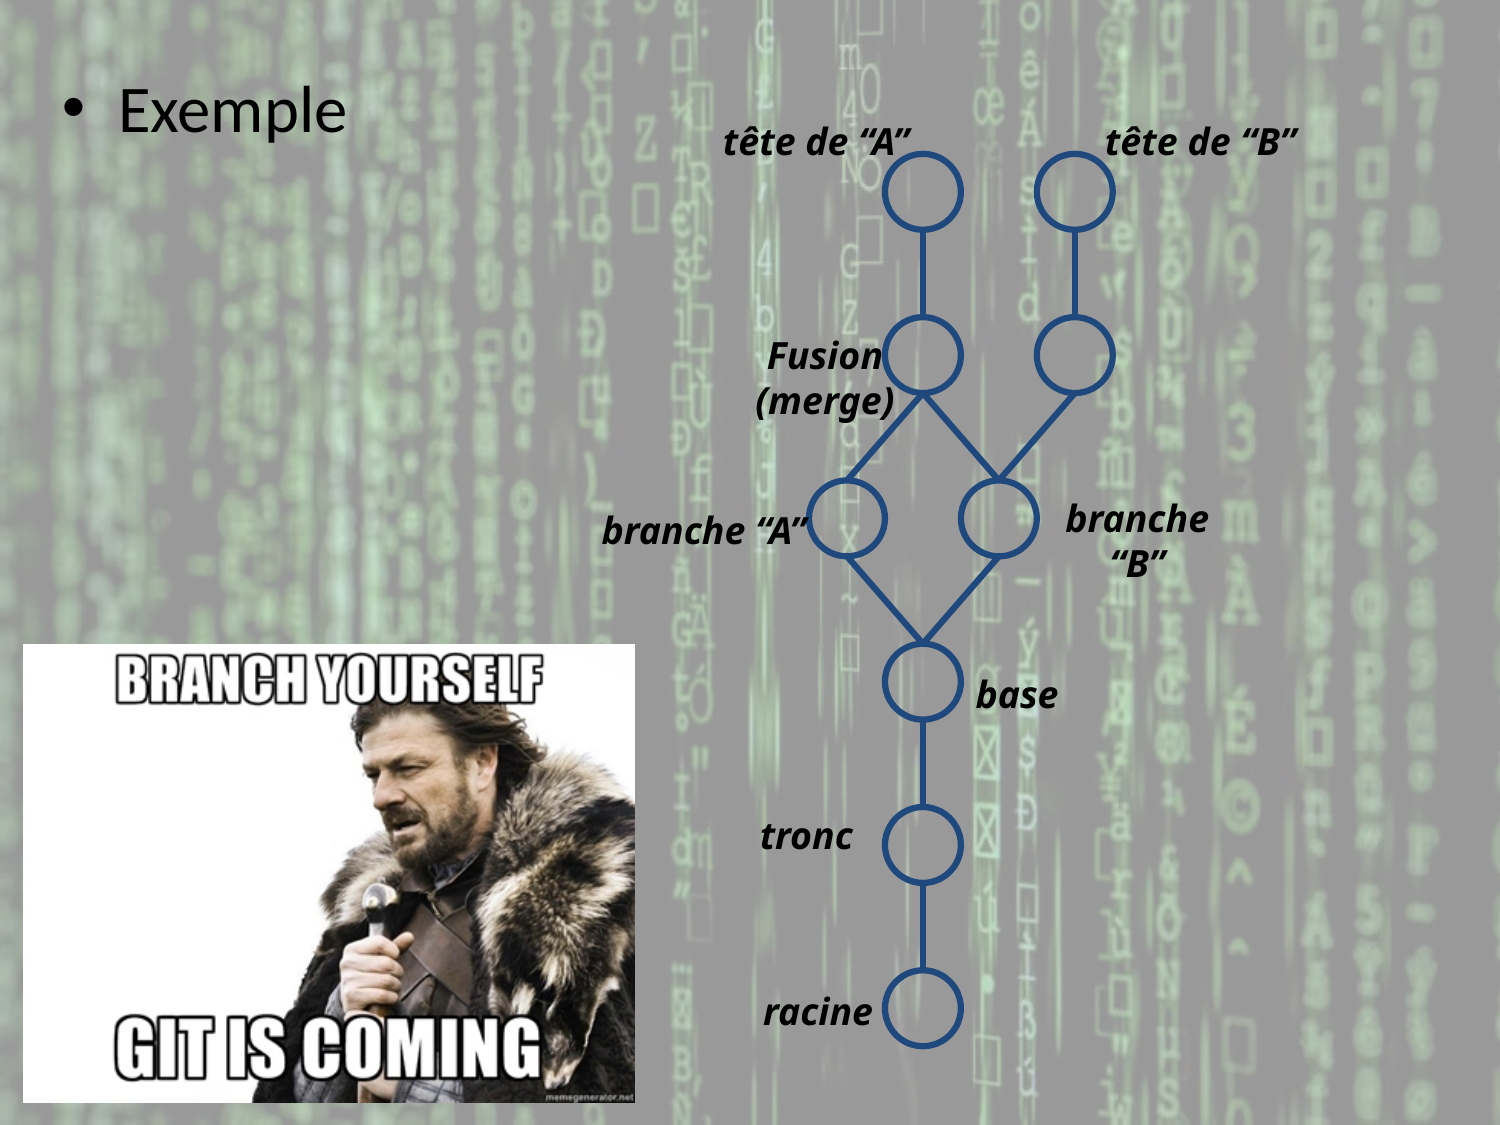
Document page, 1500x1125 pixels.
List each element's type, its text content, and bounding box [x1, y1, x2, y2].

text_box tronc [726, 796, 887, 873]
text_box [887, 807, 961, 883]
text_box Fusion (merge) [707, 317, 943, 394]
text_box branche “A” [585, 492, 822, 568]
text_box racine [738, 972, 898, 1049]
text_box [922, 392, 997, 481]
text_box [846, 556, 920, 644]
text_box [884, 652, 951, 720]
list Exemple [46, 58, 1397, 801]
text_box [1036, 153, 1113, 230]
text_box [922, 556, 1000, 644]
text_box [884, 155, 961, 230]
text_box [960, 488, 1019, 557]
text_box tête de “A” [698, 102, 935, 179]
text_box base [937, 656, 1098, 733]
picture [23, 644, 635, 1103]
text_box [998, 392, 1076, 481]
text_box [846, 392, 921, 481]
text_box [943, 322, 961, 388]
text_box tête de “B” [1082, 102, 1319, 179]
text_box branche “B” [1019, 480, 1256, 557]
text_box [1036, 317, 1113, 393]
text_box [898, 970, 961, 1047]
text_box [819, 480, 885, 557]
